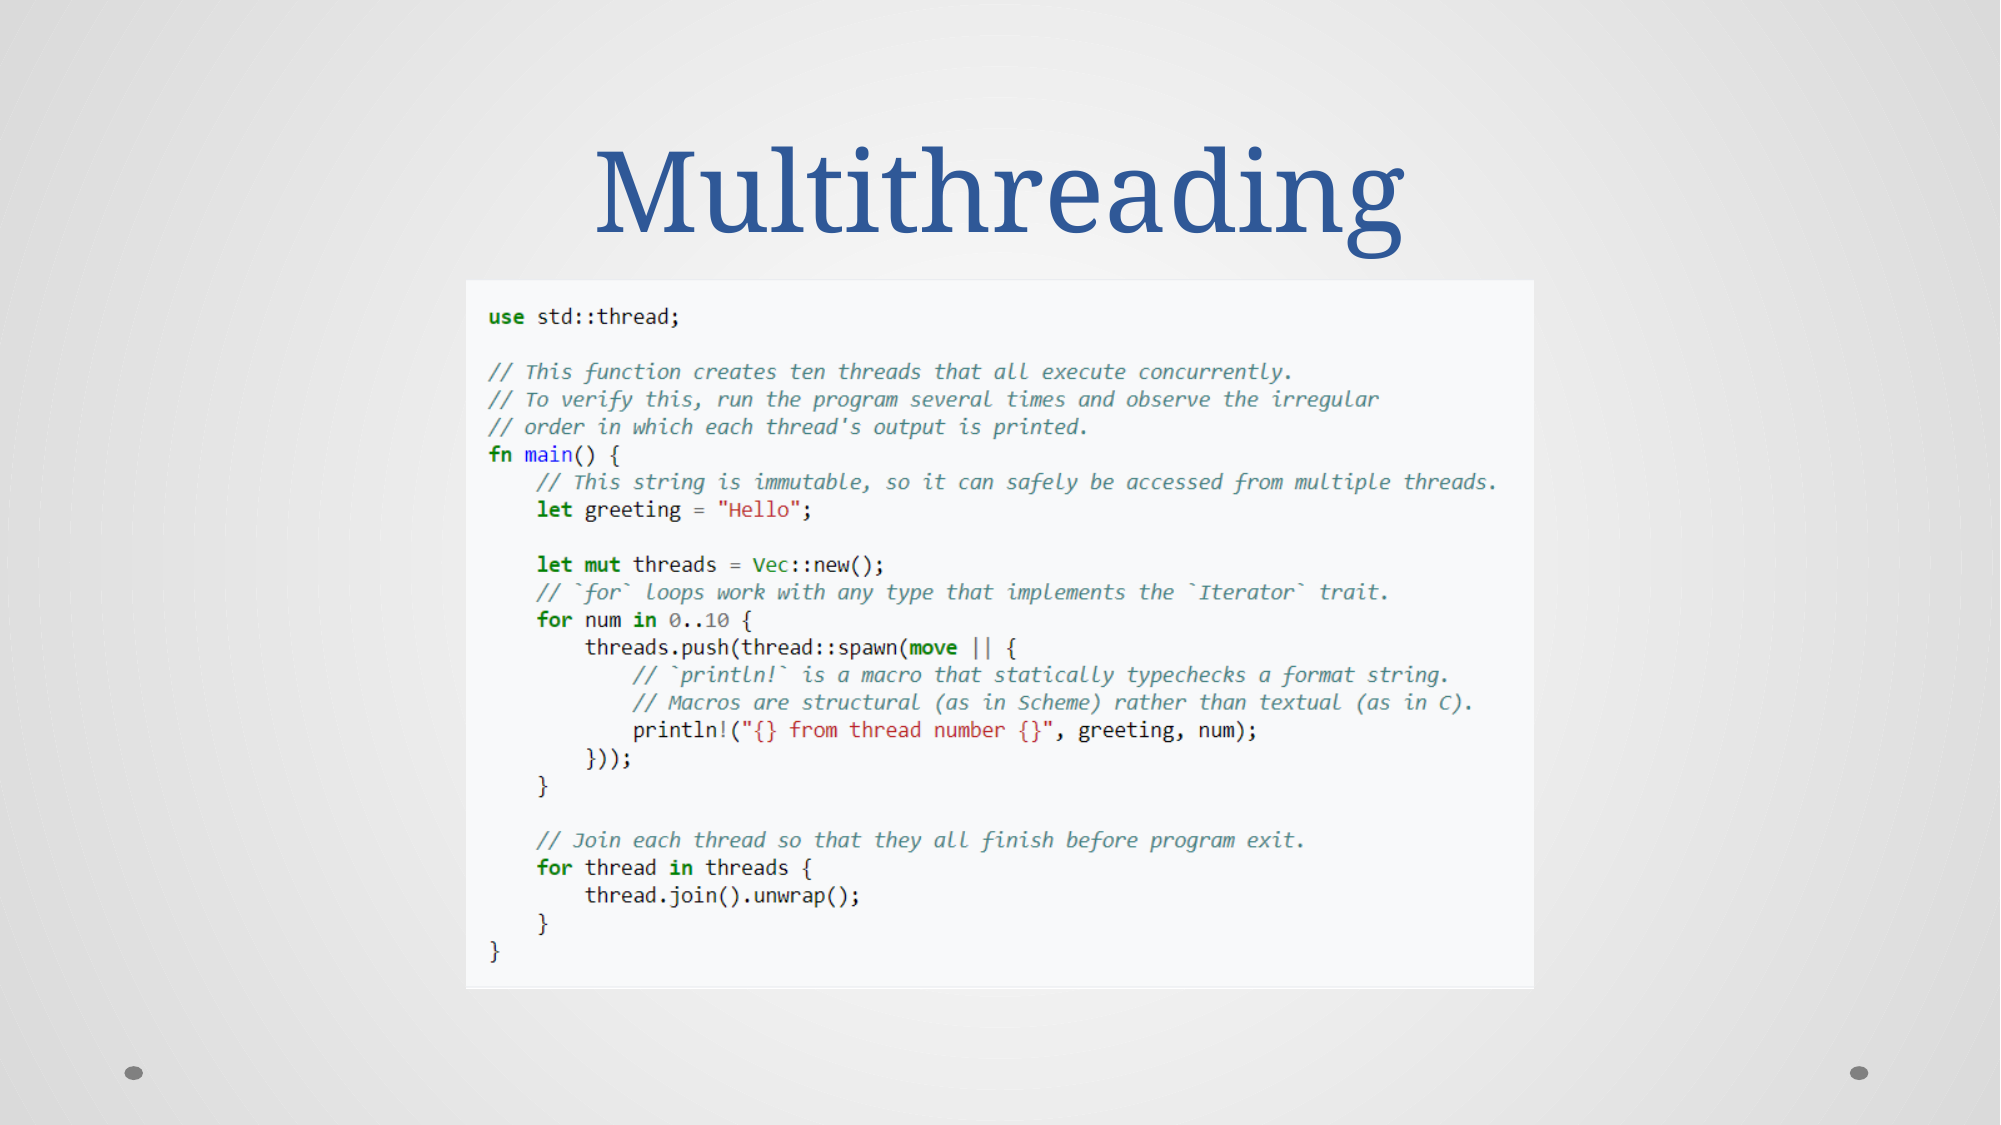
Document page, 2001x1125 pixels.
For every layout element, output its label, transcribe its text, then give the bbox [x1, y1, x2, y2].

title Multithreading [99, 0, 1900, 263]
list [465, 279, 1534, 989]
